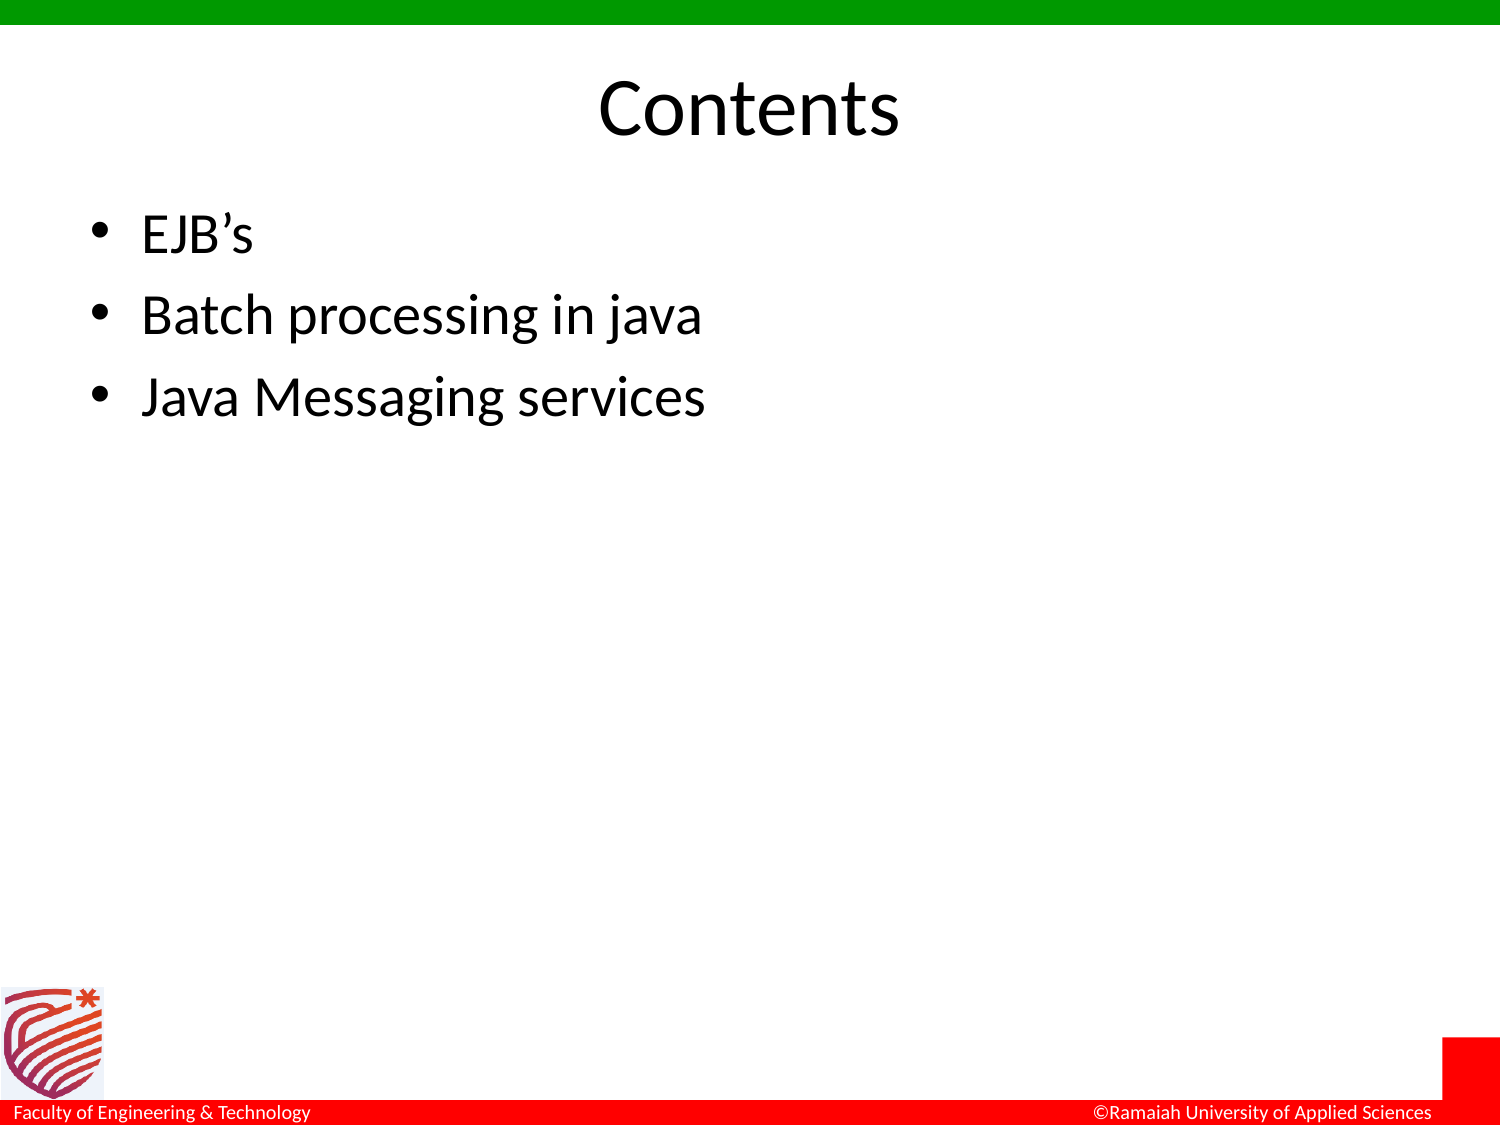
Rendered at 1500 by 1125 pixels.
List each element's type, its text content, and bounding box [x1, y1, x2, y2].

list EJB’s Batch processing in java Java Messaging services [75, 187, 1425, 930]
title Contents [75, 45, 1425, 187]
picture [1, 987, 104, 1100]
